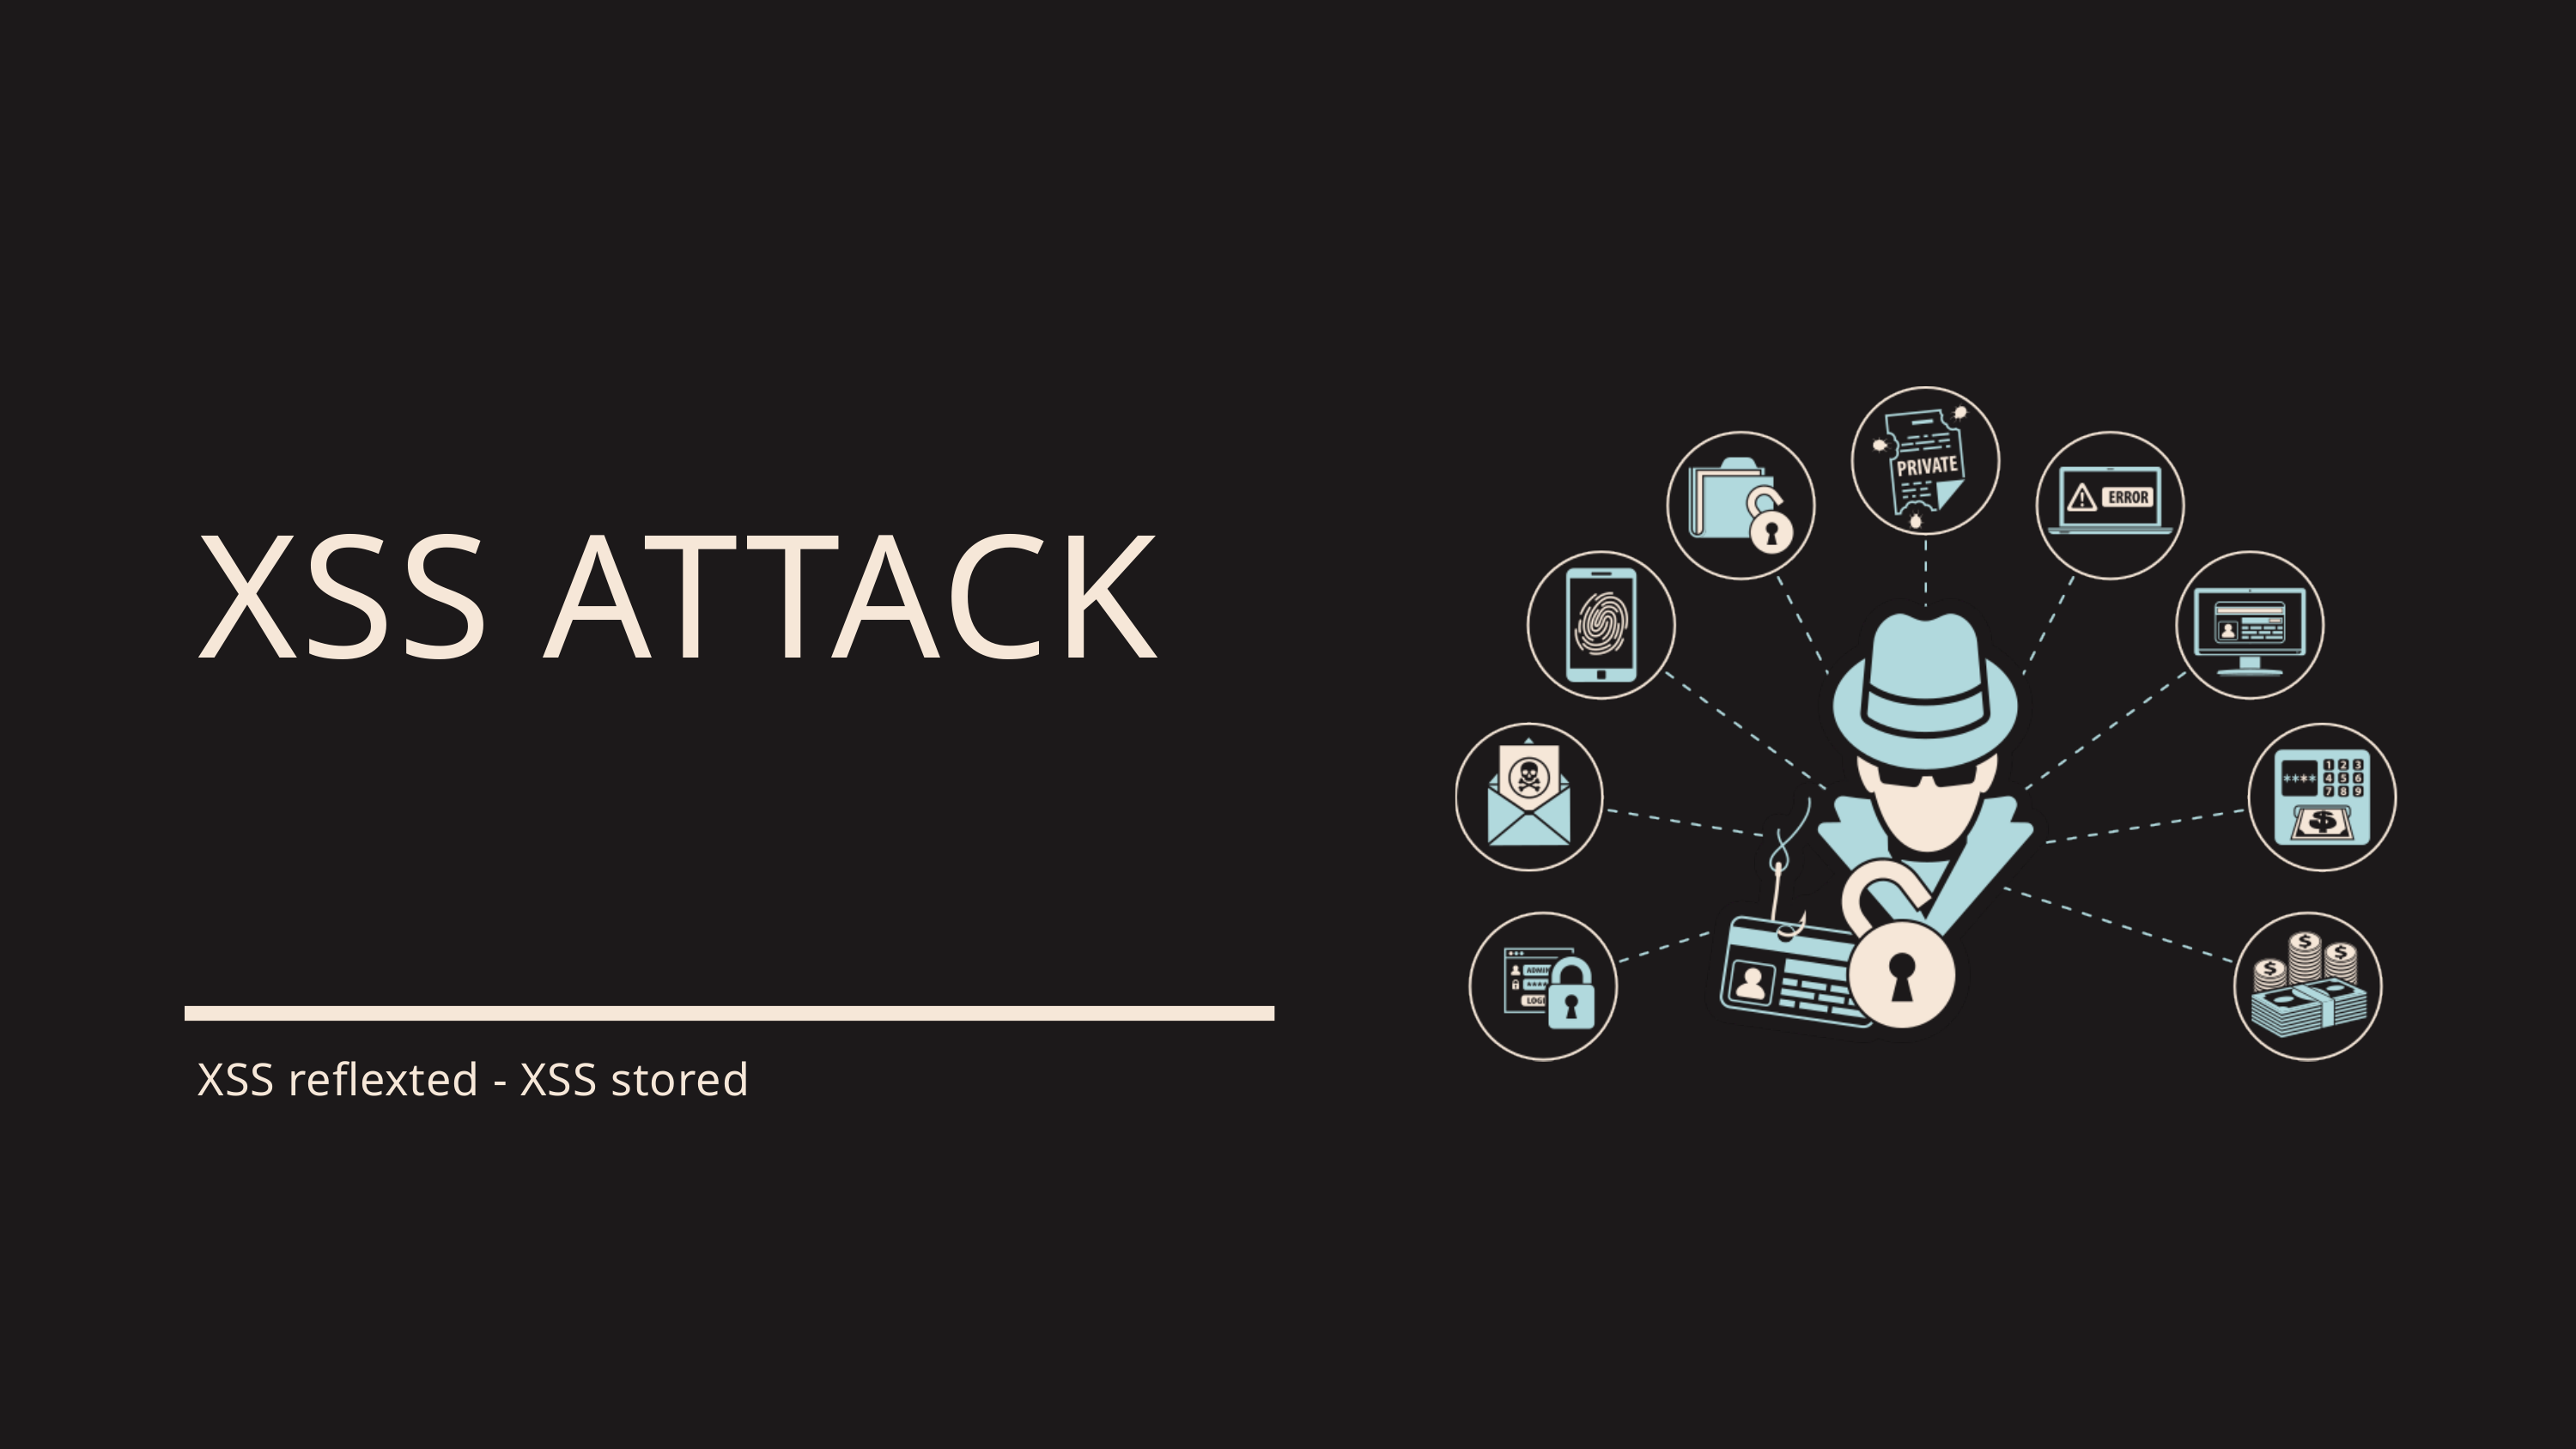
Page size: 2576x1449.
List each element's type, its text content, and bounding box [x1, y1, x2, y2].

text_box XSS reflexted - XSS stored [197, 1041, 1053, 1105]
text_box [1455, 386, 2397, 1062]
text_box XSS ATTACK [197, 504, 1246, 693]
